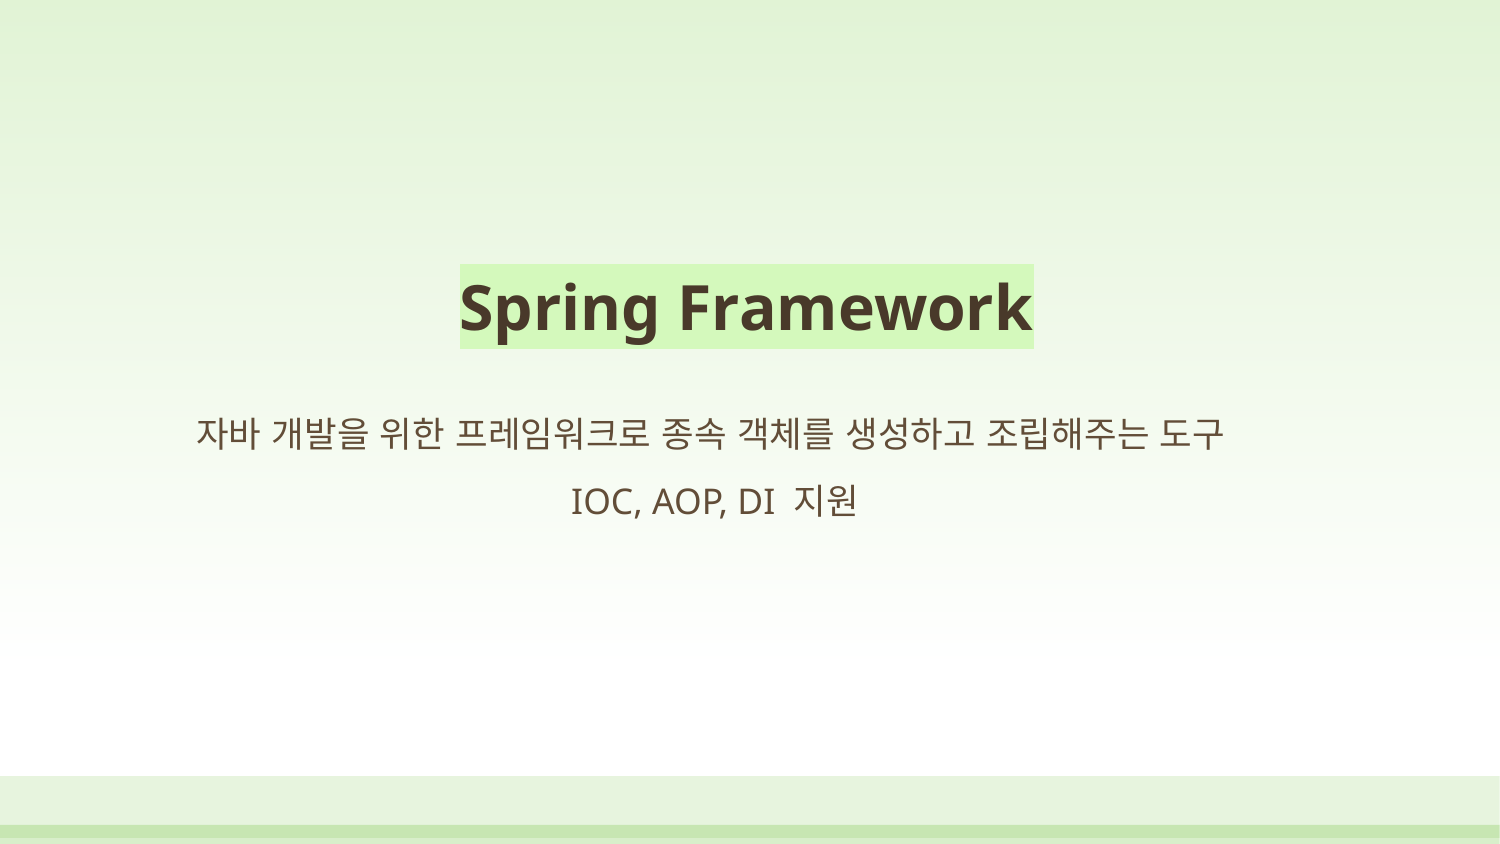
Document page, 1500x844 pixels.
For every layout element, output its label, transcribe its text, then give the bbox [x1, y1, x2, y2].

title Spring Framework [448, 216, 1263, 350]
list 자바 개발을 위한 프레임워크로 종속 객체를 생성하고 조립해주는 도구 IOC, AOP, DI 지원 [185, 410, 1356, 658]
